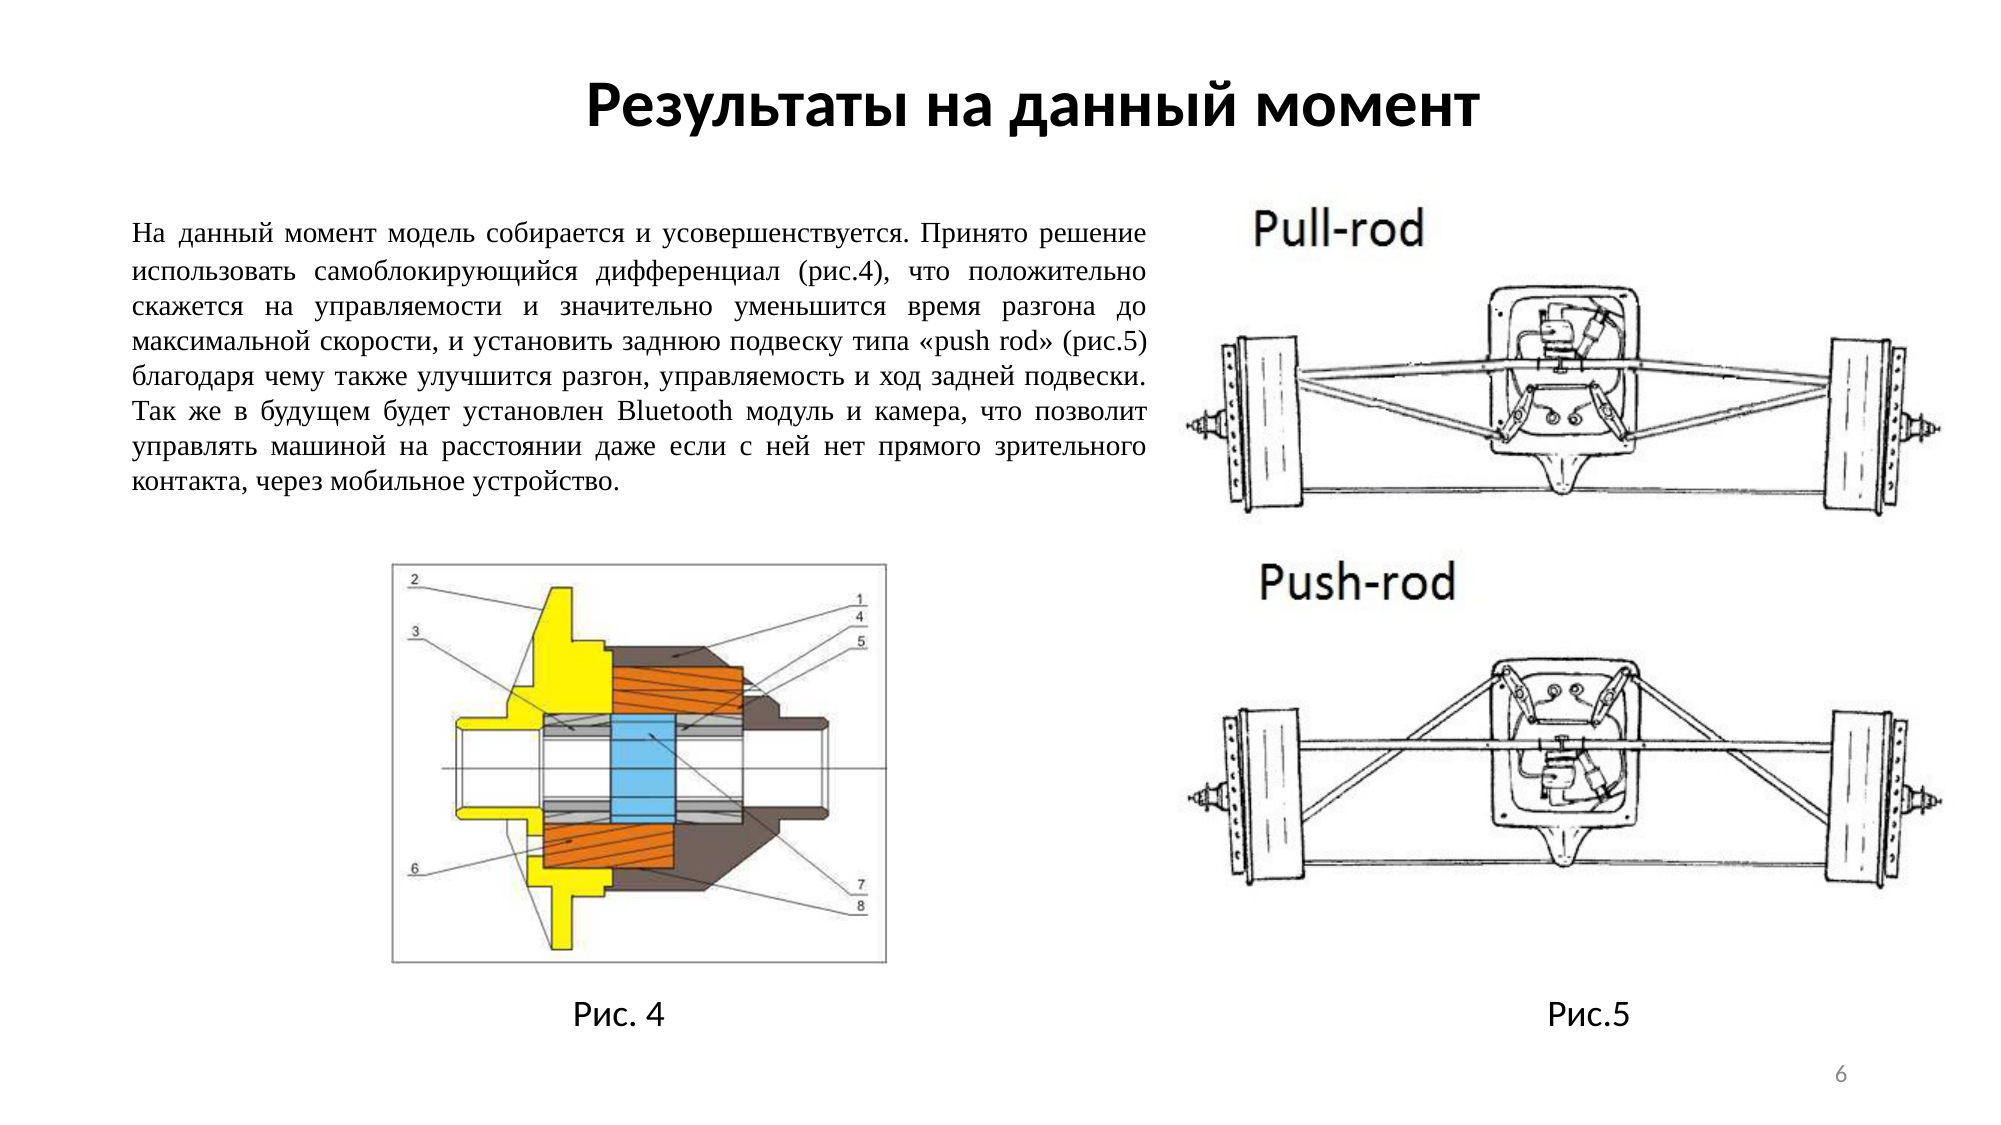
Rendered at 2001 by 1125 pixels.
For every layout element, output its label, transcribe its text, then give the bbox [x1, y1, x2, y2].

text_box На данный момент модель собирается и усовершенствуется. Принято решение использовать самоблокирующийся дифференциал (рис.4), что положительно скажется на управляемости и значительно уменьшится время разгона до максимальной скорости, и установить заднюю подвеску типа «push rod» (рис.5) благодаря чему также улучшится разгон, управляемость и ход задней подвески. Так же в будущем будет установлен Bluetooth модуль и камера, что позволит управлять машиной на расстоянии даже если с ней нет прямого зрительного контакта, через мобильное устройство. [117, 193, 1163, 539]
picture [1178, 187, 2000, 902]
slide_number 6 [1412, 1042, 1863, 1103]
title Результаты на данный момент [558, 38, 1510, 173]
text_box Рис.5 [1532, 982, 1647, 1042]
text_box Рис. 4 [558, 982, 846, 1042]
picture [391, 563, 888, 964]
